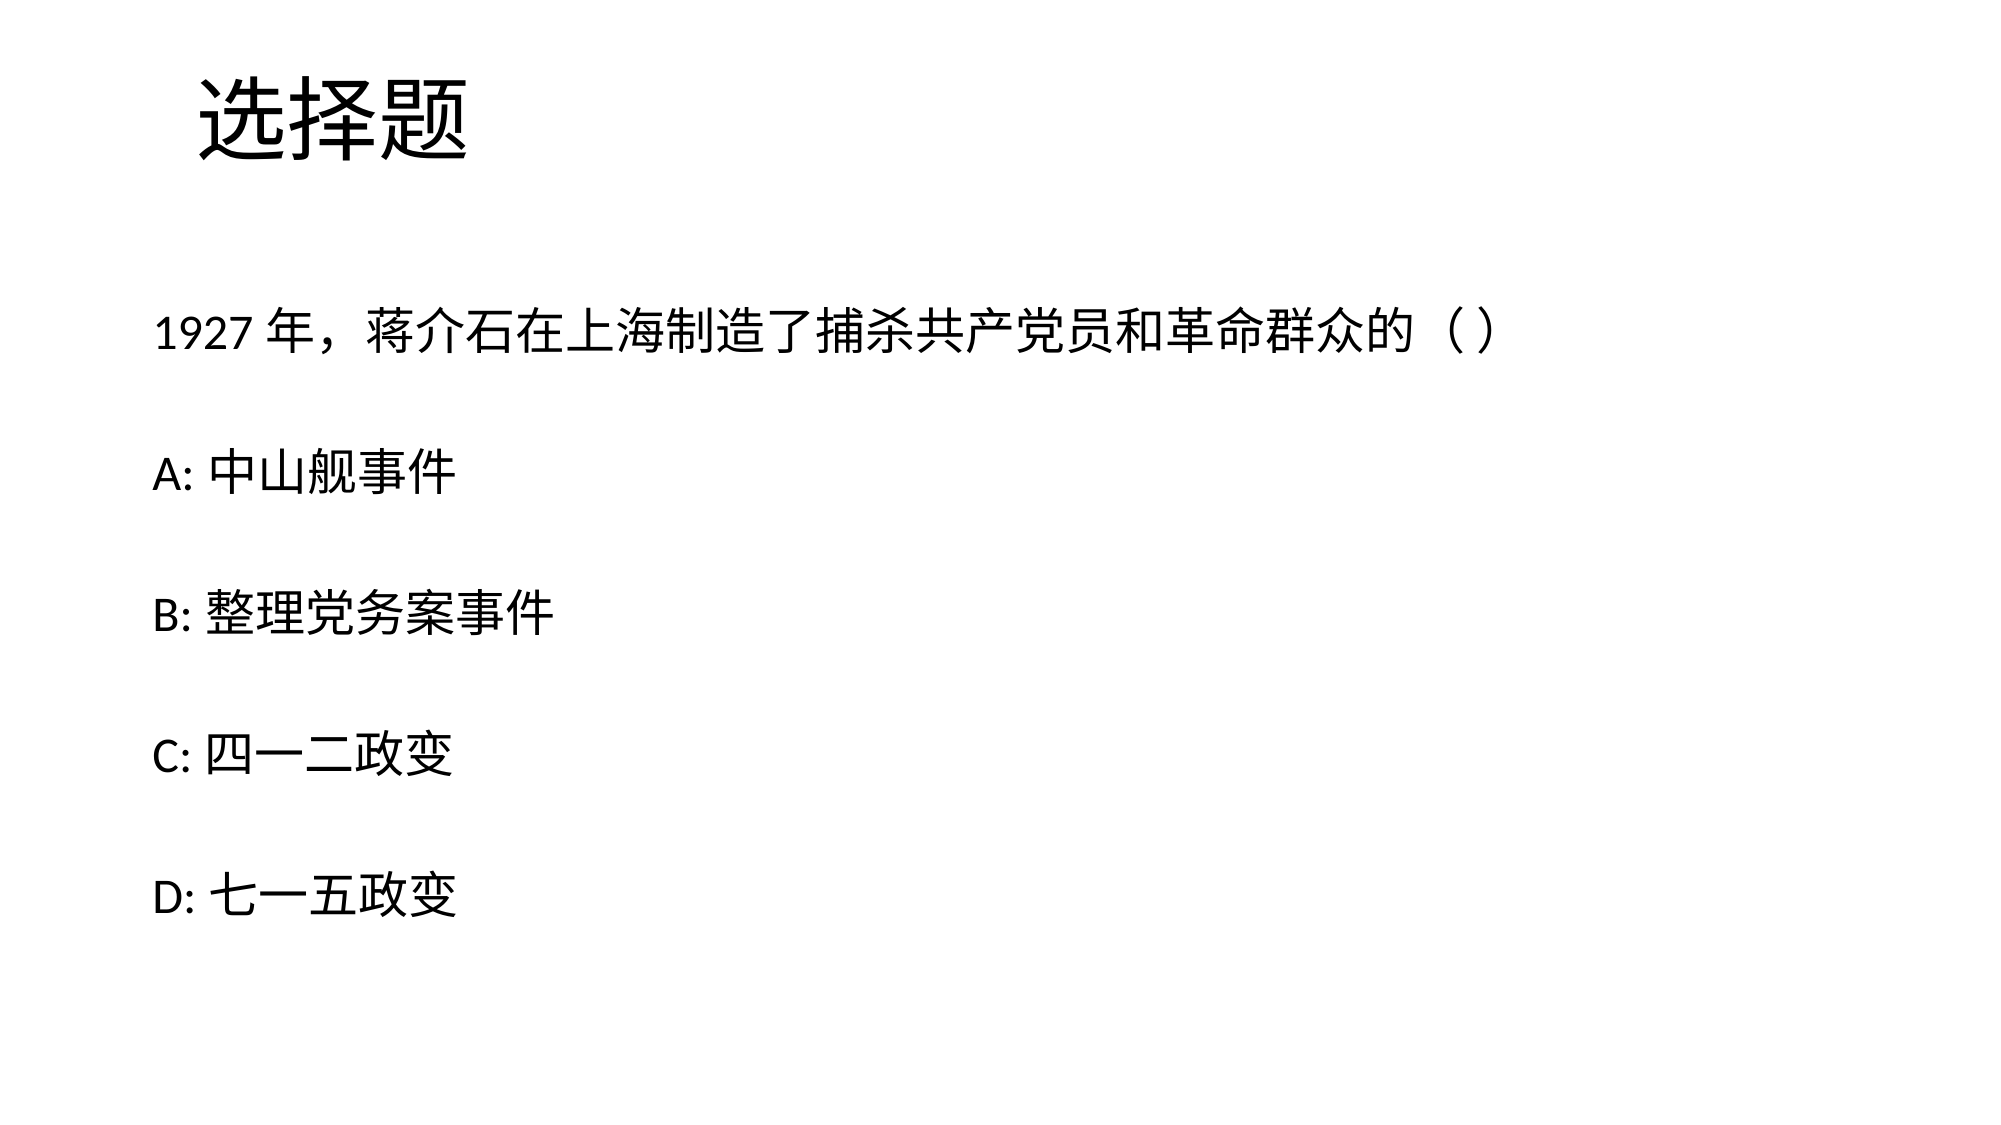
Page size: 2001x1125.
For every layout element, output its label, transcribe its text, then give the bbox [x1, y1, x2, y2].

list 1927年，蒋介石在上海制造了捕杀共产党员和革命群众的（ ） A:中山舰事件 B:整理党务案事件 C:四一二政变 D:七一五政变 [137, 232, 1863, 1079]
title 选择题 [137, 14, 1863, 232]
